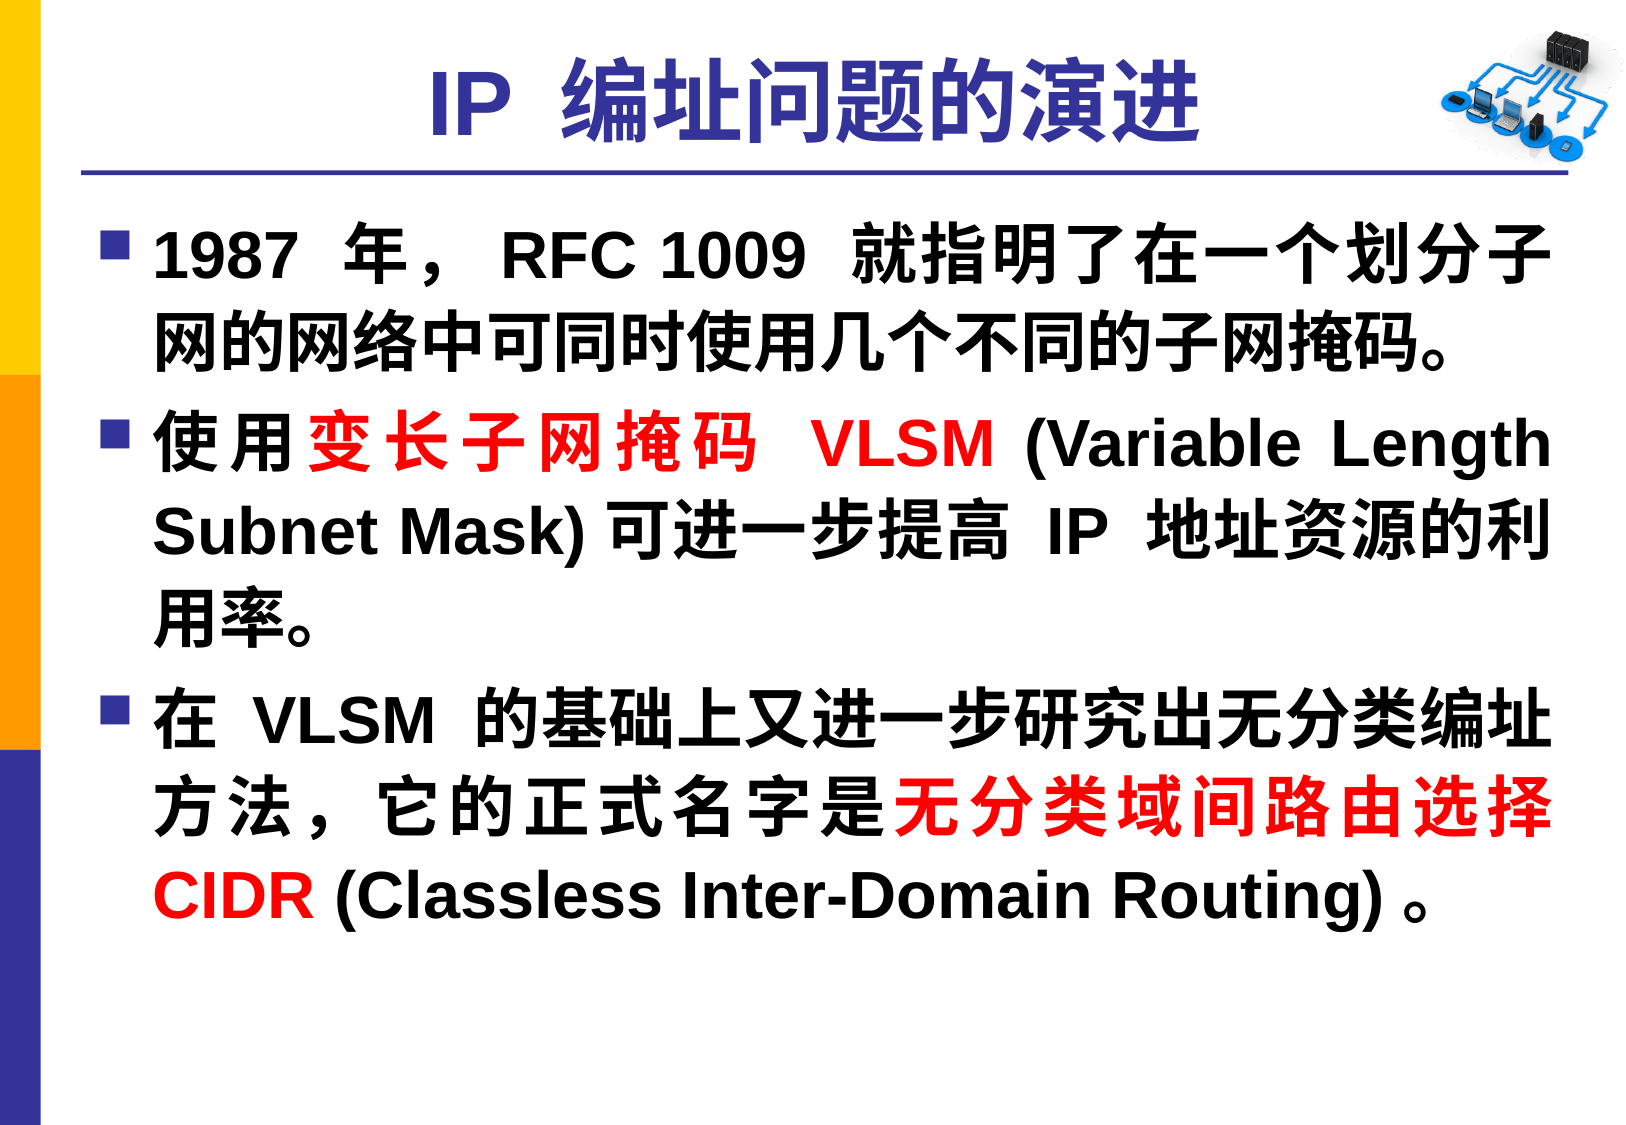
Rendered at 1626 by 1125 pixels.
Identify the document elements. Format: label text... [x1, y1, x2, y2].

title IP 编址问题的演进 [81, 30, 1569, 161]
list 1987 年，RFC 1009 就指明了在一个划分子网的网络中可同时使用几个不同的子网掩码。 使用变长子网掩码 VLSM (Variable Length Subnet Mask)可进一步提高 IP 地址资源的利用率。 在 VLSM 的基础上又进一步研究出无分类编址方法，它的正式名字是无分类域间路由选择 CIDR (Classless Inter-Domain Routing)。 [81, 196, 1569, 1006]
picture [1438, 30, 1624, 165]
